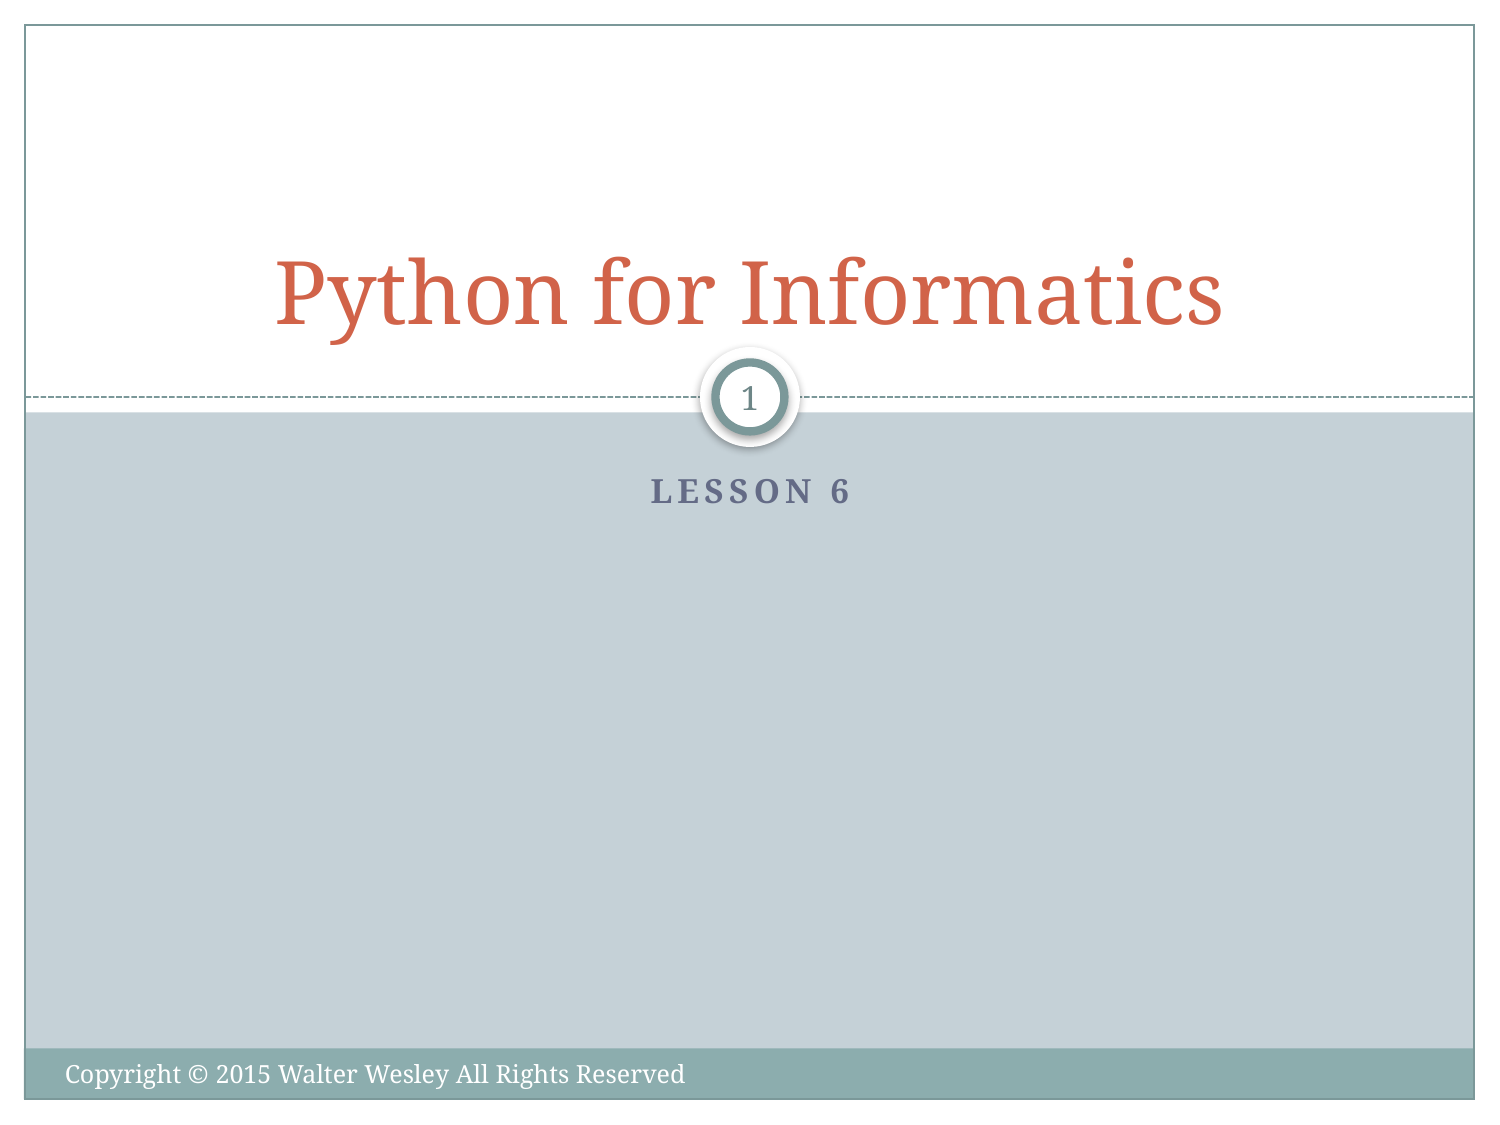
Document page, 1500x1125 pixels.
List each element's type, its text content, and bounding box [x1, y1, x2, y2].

slide_number 1 [712, 360, 788, 434]
subtitle Lesson 6 [225, 462, 1275, 750]
title Python for Informatics [112, 62, 1388, 350]
footer Copyright © 2015 Walter Wesley All Rights Reserved [50, 1051, 725, 1112]
